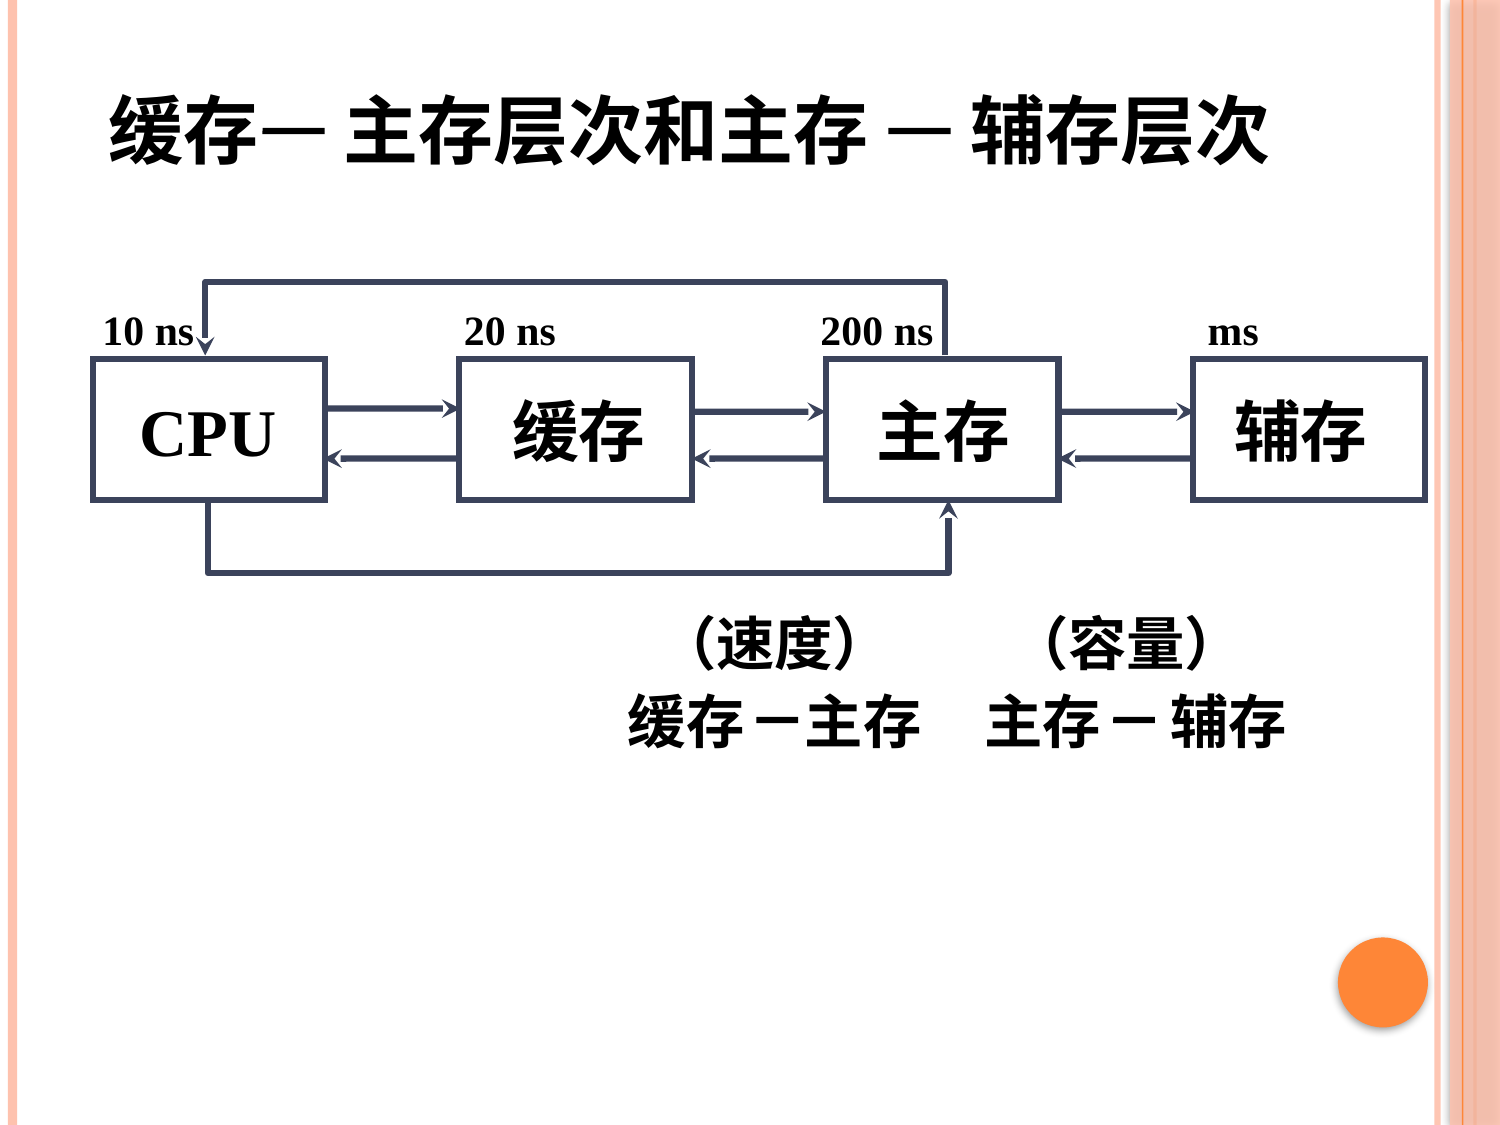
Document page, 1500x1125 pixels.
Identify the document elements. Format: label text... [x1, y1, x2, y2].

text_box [612, 599, 1303, 763]
text_box 缓存 主存层次和主存 辅存层次 [24, 76, 1412, 181]
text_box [86, 281, 1426, 574]
